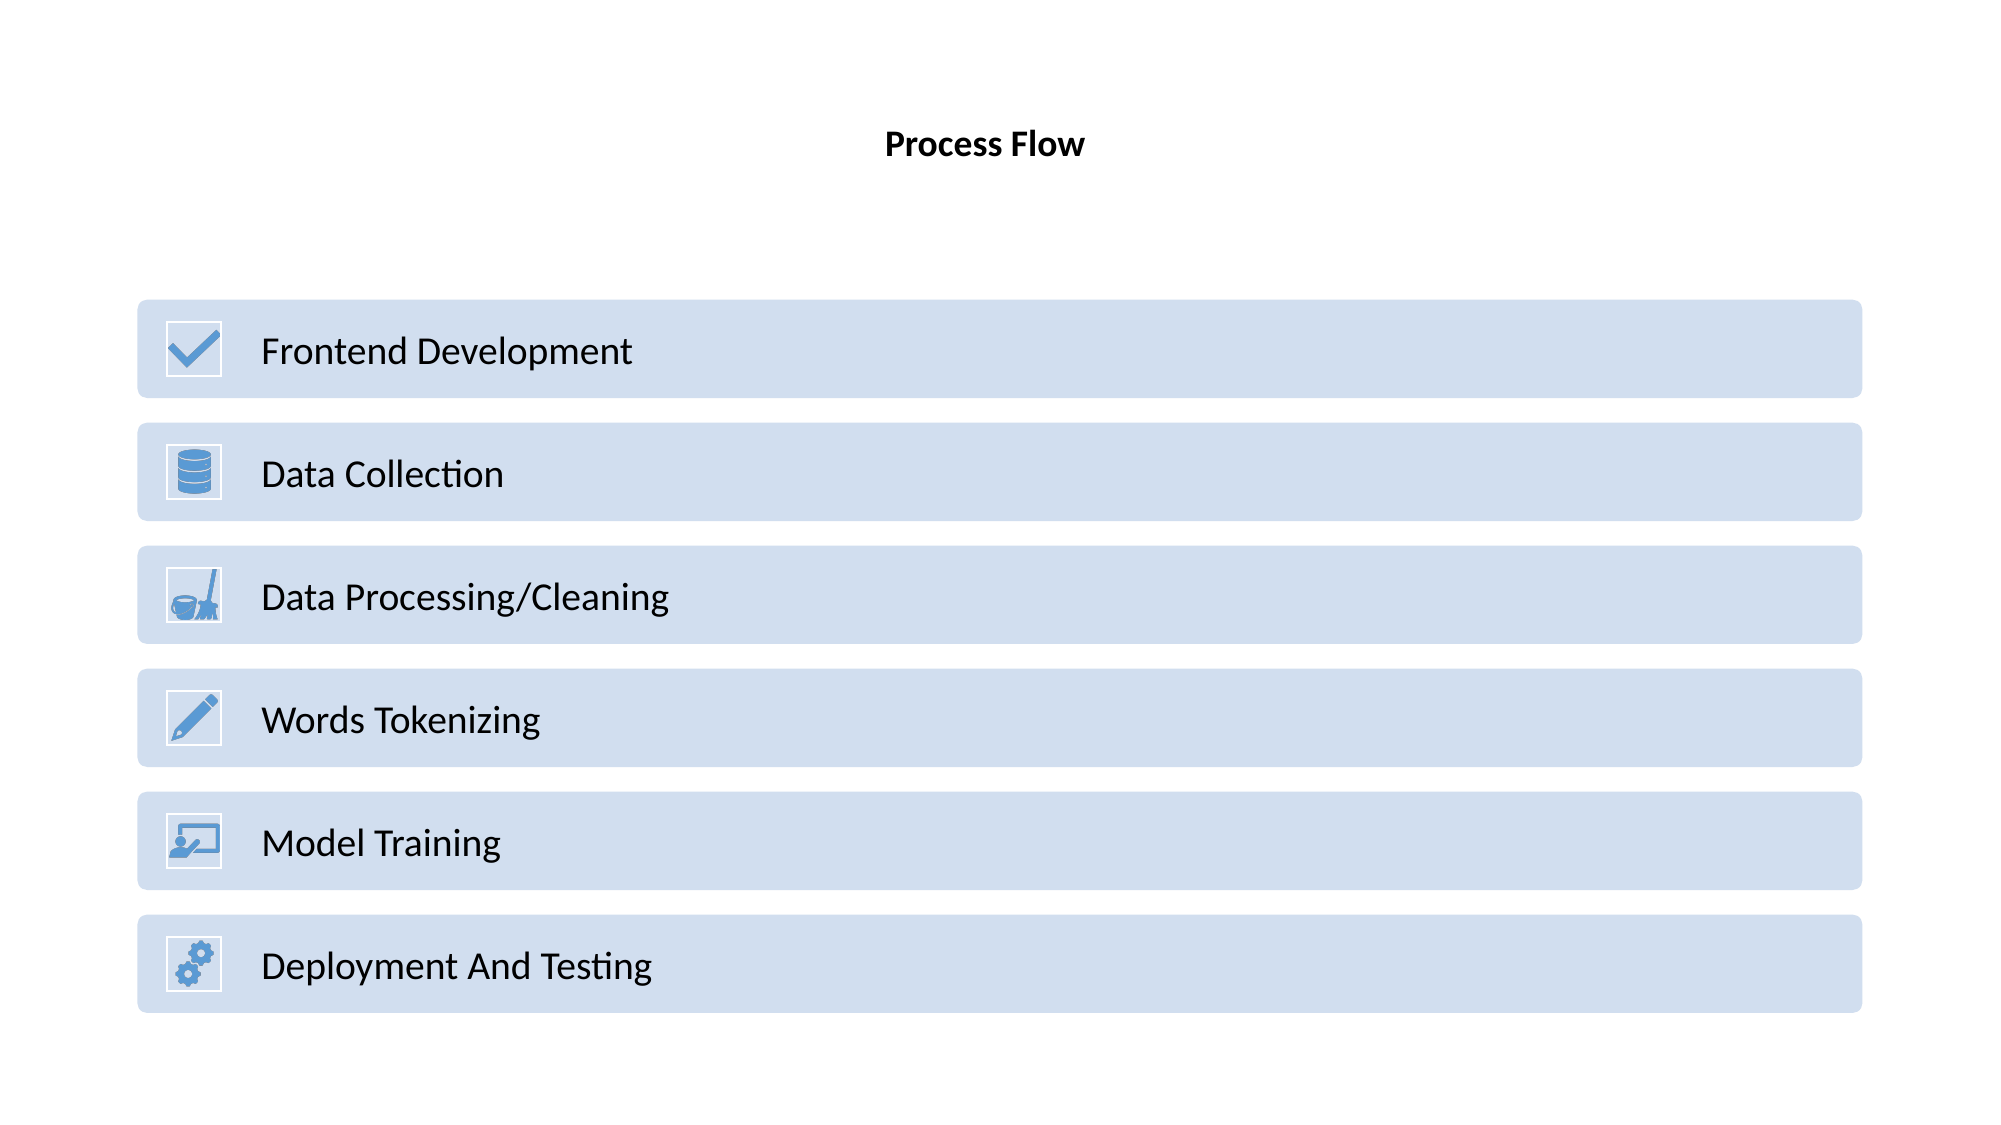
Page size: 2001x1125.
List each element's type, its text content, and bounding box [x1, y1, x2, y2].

text_box Process Flow [485, 111, 1486, 172]
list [137, 299, 1863, 1014]
